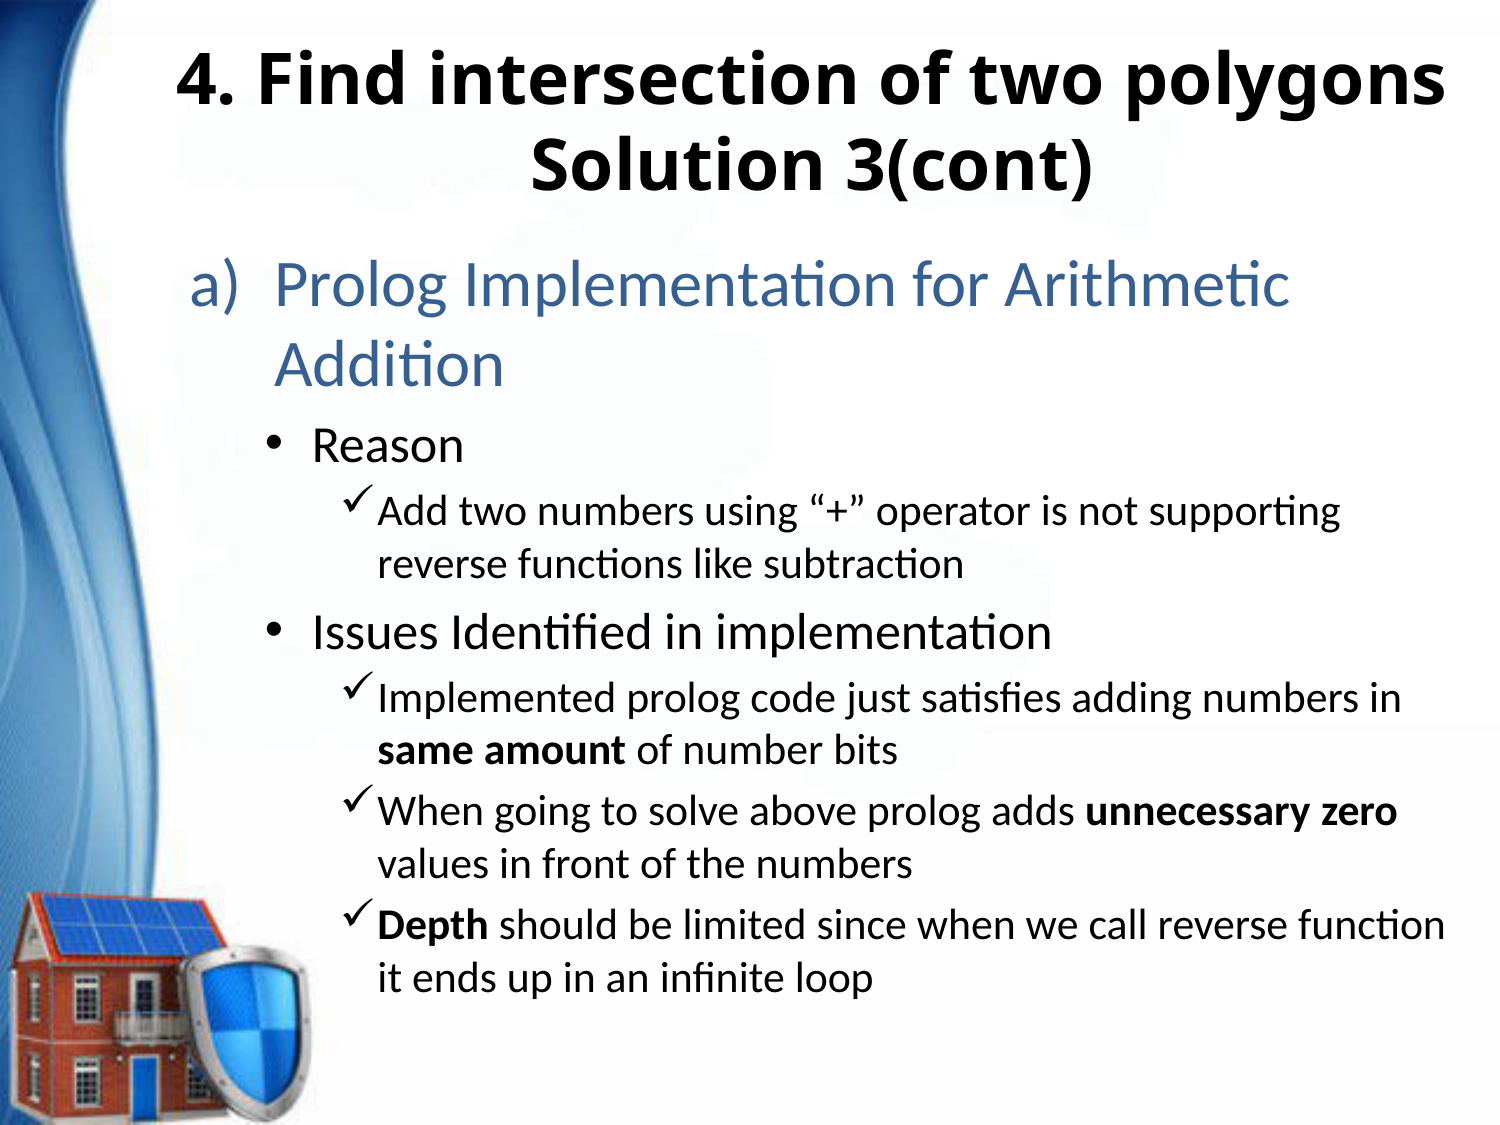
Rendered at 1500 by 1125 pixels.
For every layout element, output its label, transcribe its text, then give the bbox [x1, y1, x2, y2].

title 4. Find intersection of two polygons Solution 3(cont) [137, 24, 1488, 213]
list Prolog Implementation for Arithmetic Addition Reason Add two numbers using “+” operator is not supporting reverse functions like subtraction Issues Identified in implementation Implemented prolog code just satisfies adding numbers in same amount of number bits When going to solve above prolog adds unnecessary zero values in front of the numbers Depth should be limited since when we call reverse function it ends up in an infinite loop [174, 232, 1475, 1025]
picture [0, 0, 1500, 1125]
